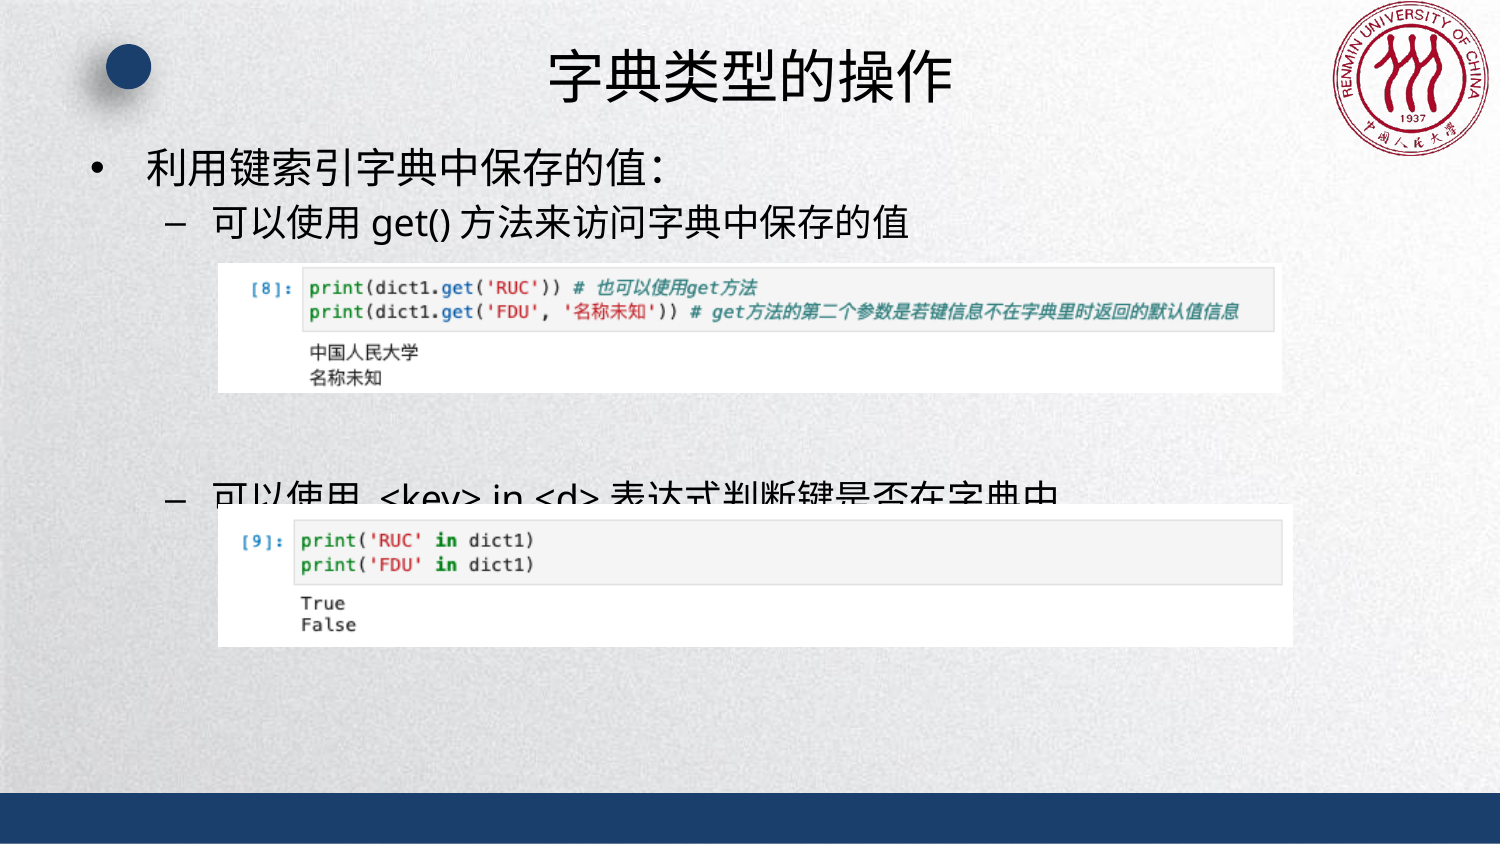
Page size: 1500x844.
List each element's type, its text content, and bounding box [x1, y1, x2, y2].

title 字典类型的操作 [75, 33, 1425, 116]
picture [0, 0, 1500, 793]
list 利用键索引字典中保存的值： 可以使用get()方法来访问字典中保存的值 可以使用 <key> in <d>表达式判断键是否在字典中 [75, 134, 1425, 781]
